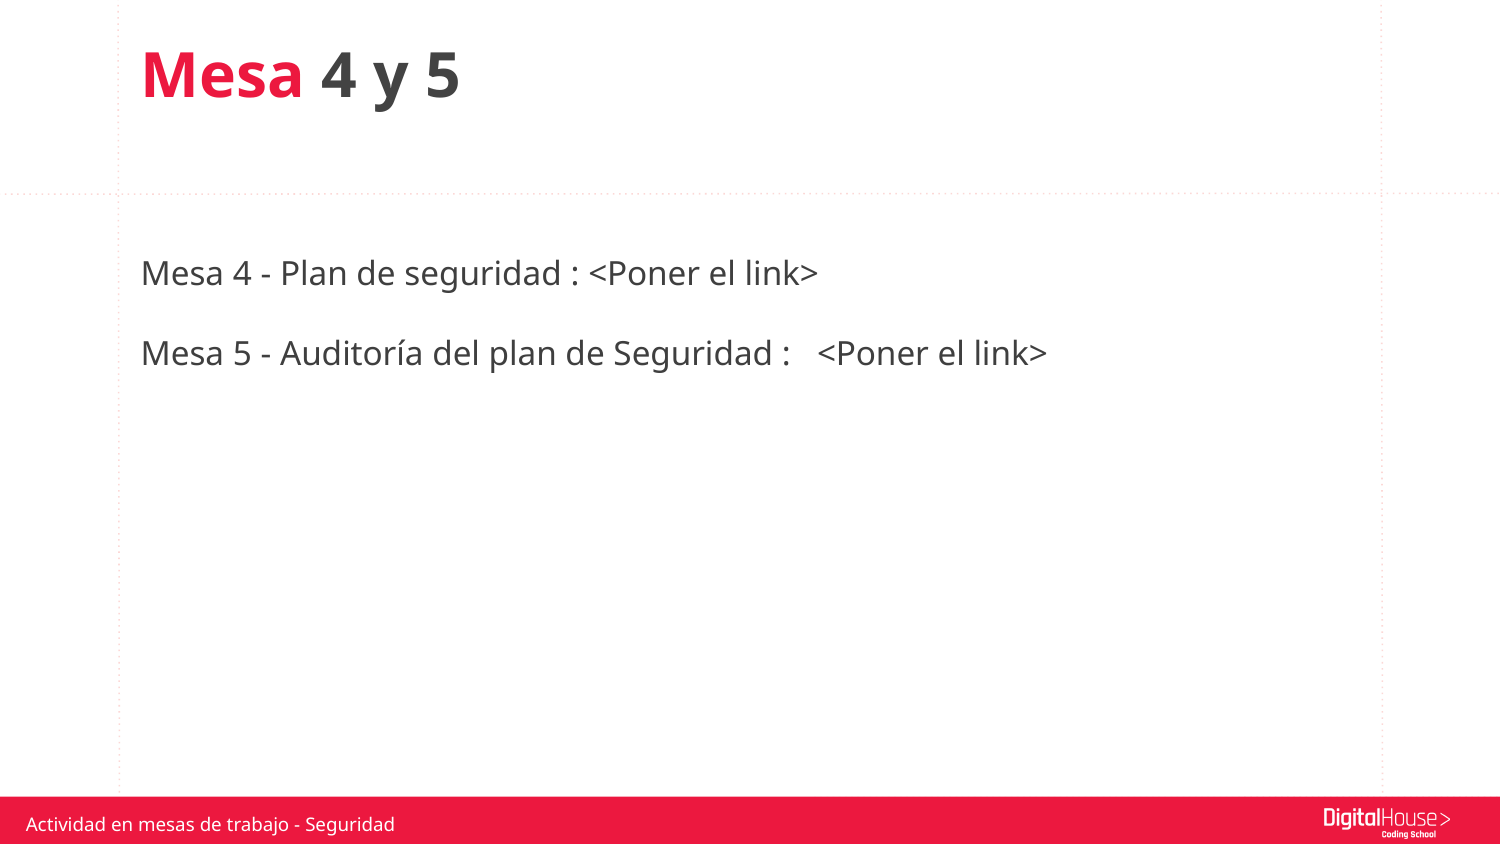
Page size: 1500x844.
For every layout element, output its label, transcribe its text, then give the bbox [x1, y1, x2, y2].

picture [1324, 808, 1450, 839]
text_box Mesa 4 - Plan de seguridad : <Poner el link> Mesa 5 - Auditoría del plan de Seguridad : <Poner el link> [125, 197, 1378, 423]
text_box Mesa 4 y 5 [125, 28, 1098, 127]
